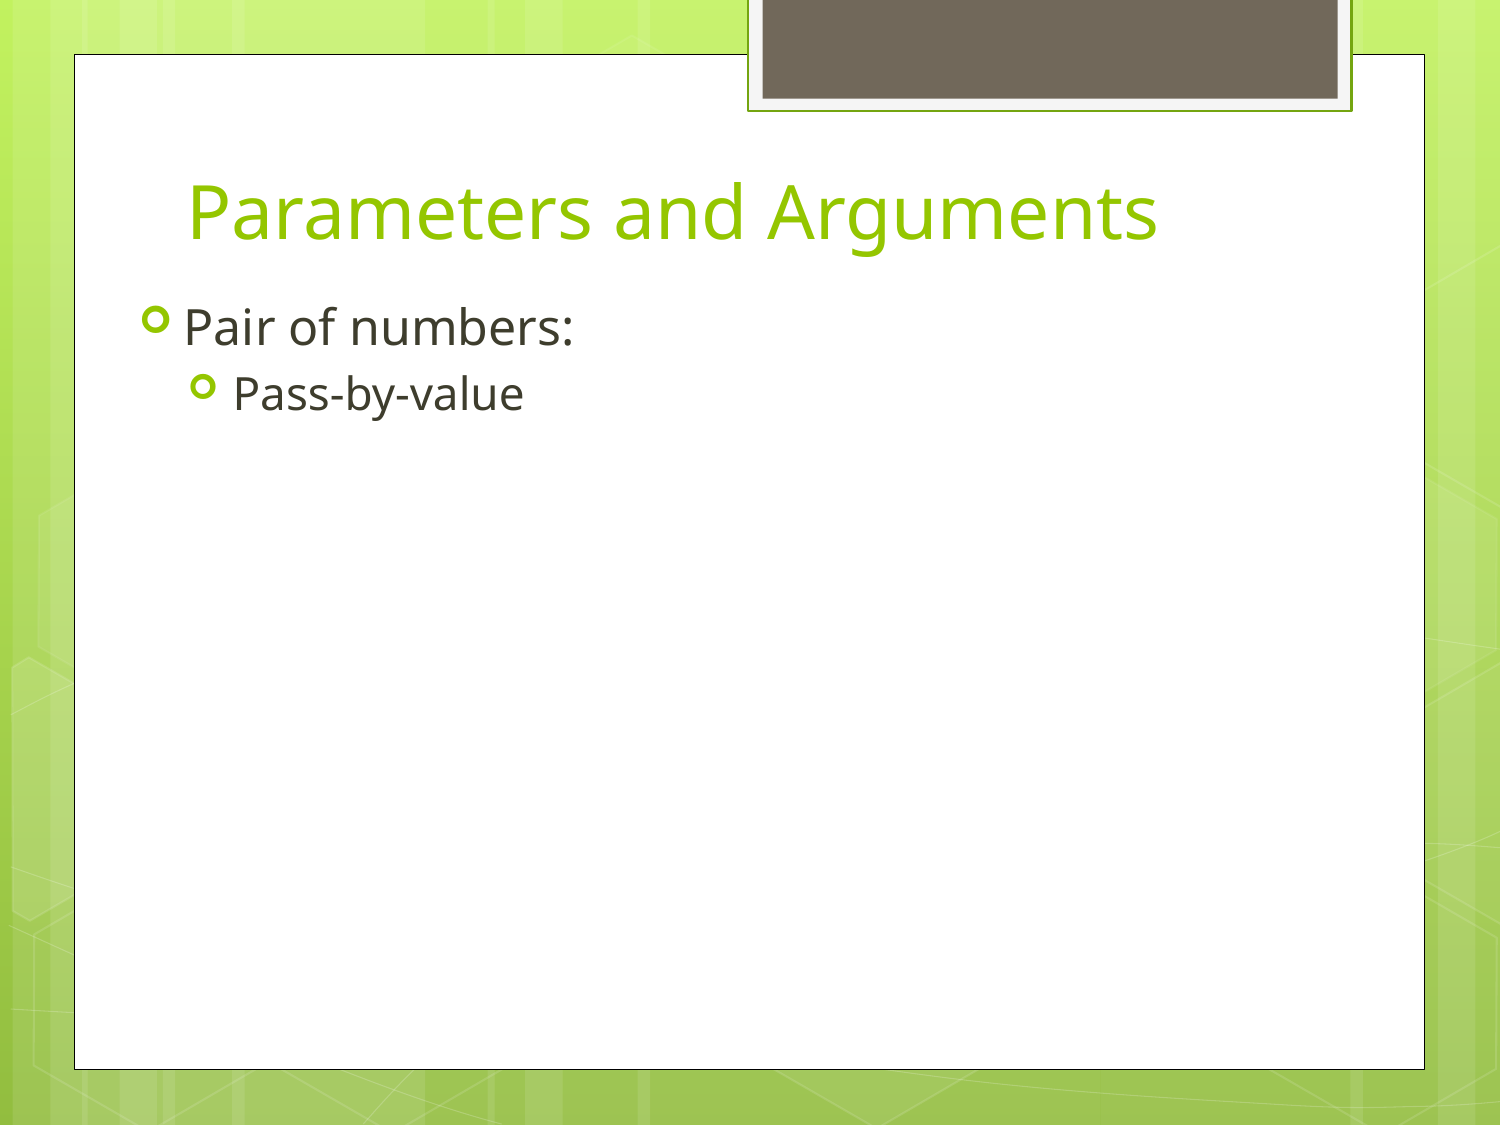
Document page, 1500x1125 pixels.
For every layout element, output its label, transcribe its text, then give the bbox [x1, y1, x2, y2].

list Pair of numbers: Pass-by-value [112, 287, 1388, 1063]
title Parameters and Arguments [171, 75, 1413, 263]
